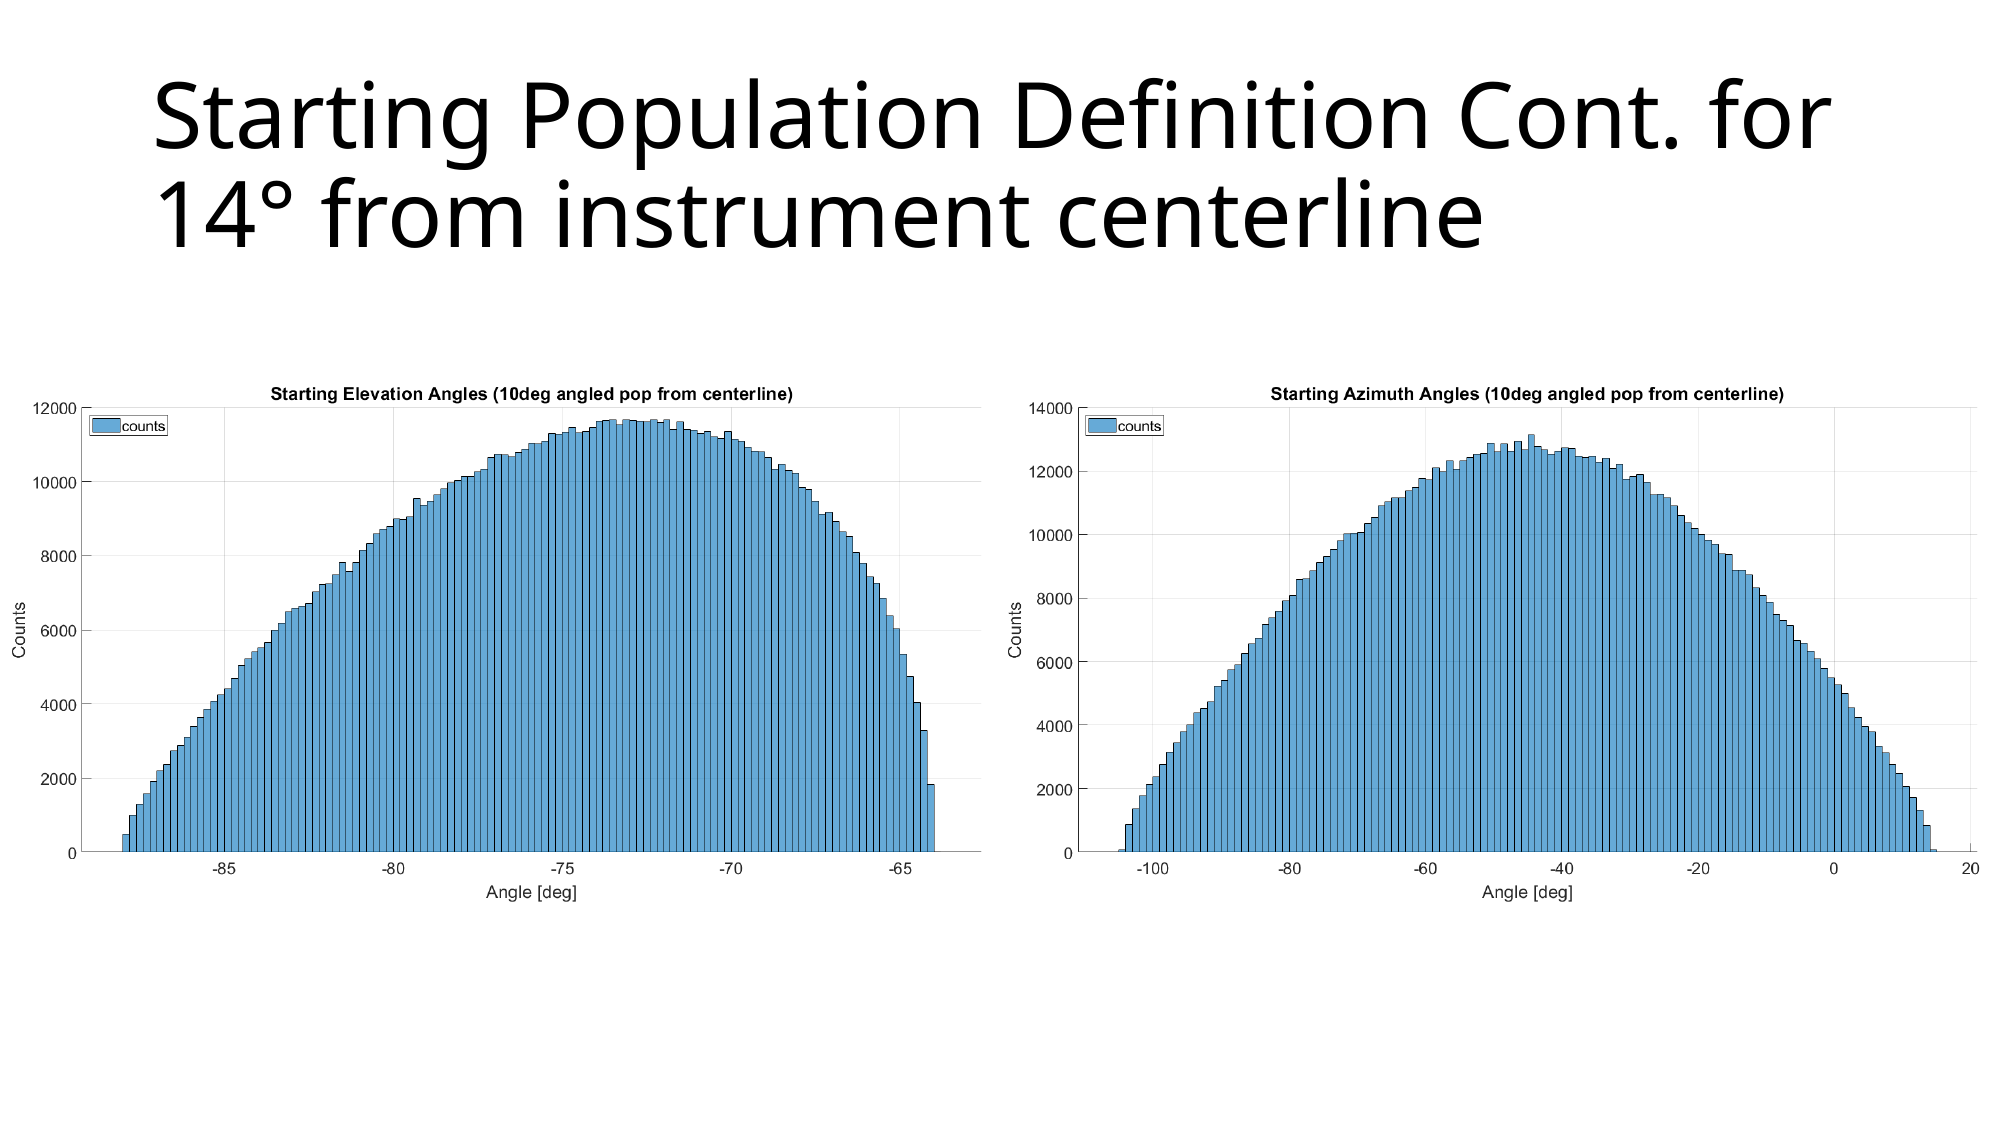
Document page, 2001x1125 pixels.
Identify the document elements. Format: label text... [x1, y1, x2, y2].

title Starting Population Definition Cont. for 14° from instrument centerline [137, 59, 1863, 278]
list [0, 366, 999, 912]
picture [999, 366, 2000, 912]
